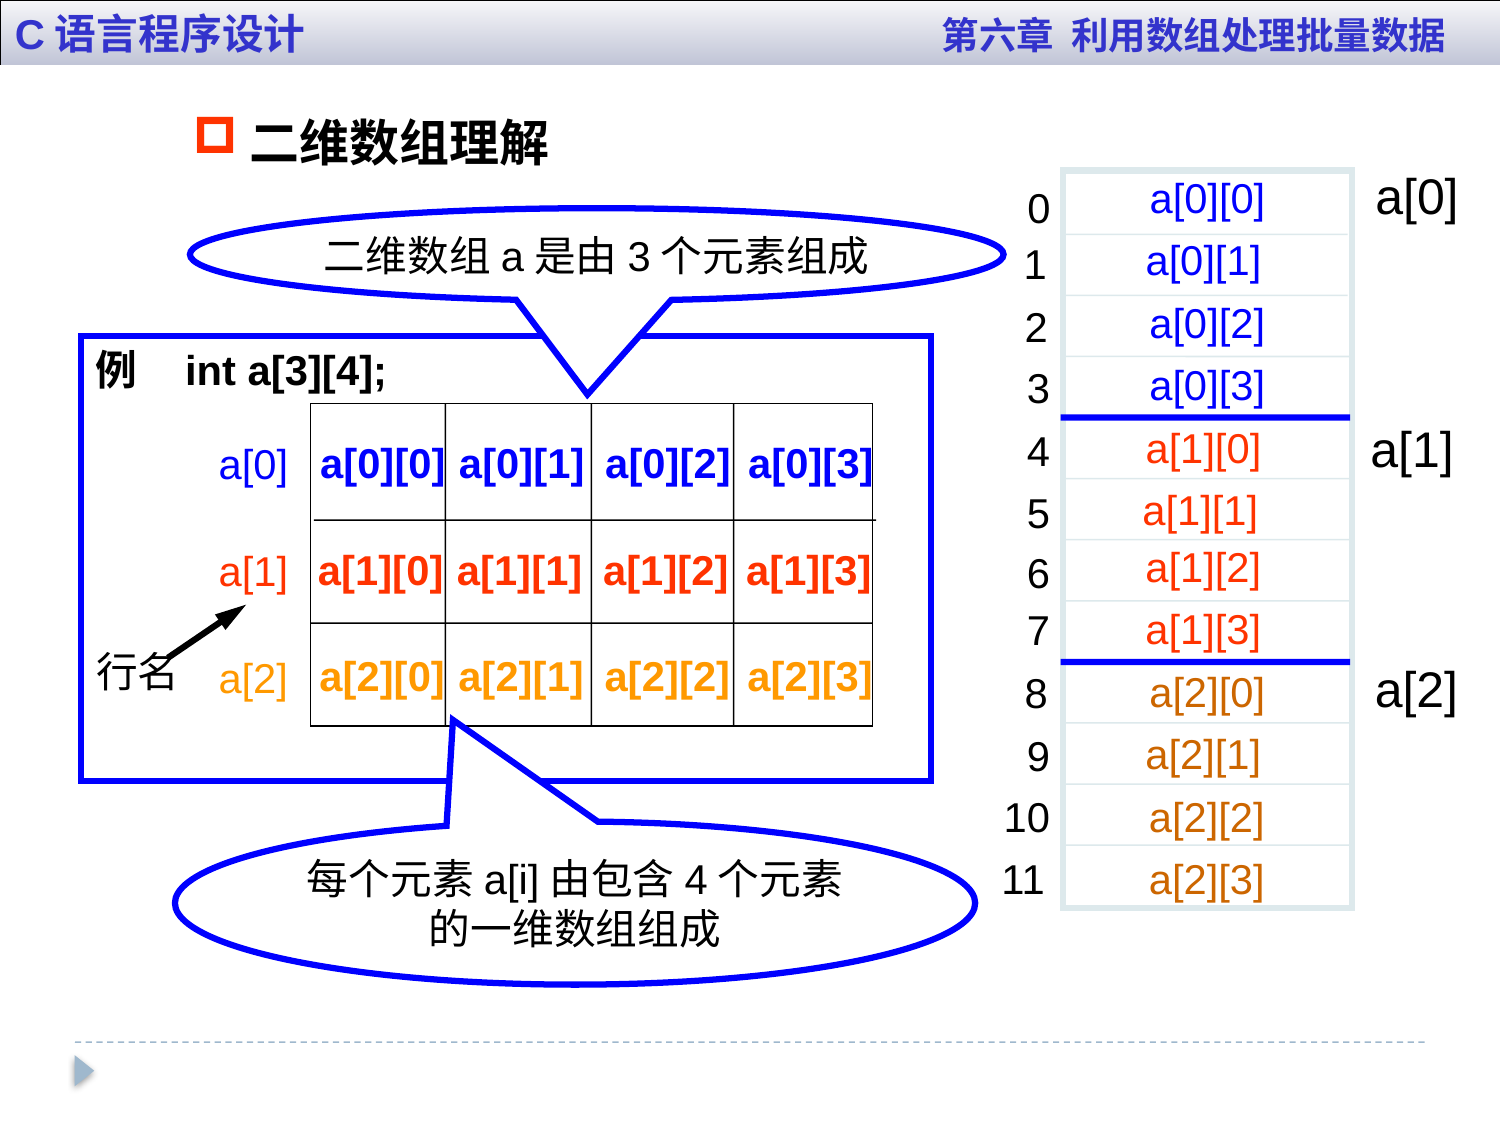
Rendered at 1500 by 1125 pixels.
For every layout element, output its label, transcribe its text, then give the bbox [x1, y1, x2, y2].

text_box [990, 156, 1479, 912]
text_box 二维数组a是由3个元素组成 [189, 208, 984, 335]
text_box 二维数组理解 [28, 104, 1301, 186]
text_box C语言程序设计 第六章 利用数组处理批量数据 [0, 0, 1500, 65]
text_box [80, 604, 247, 705]
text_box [80, 335, 931, 781]
text_box 每个元素a[i]由包含4个元素 的一维数组组成 [174, 794, 976, 985]
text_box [200, 429, 307, 710]
